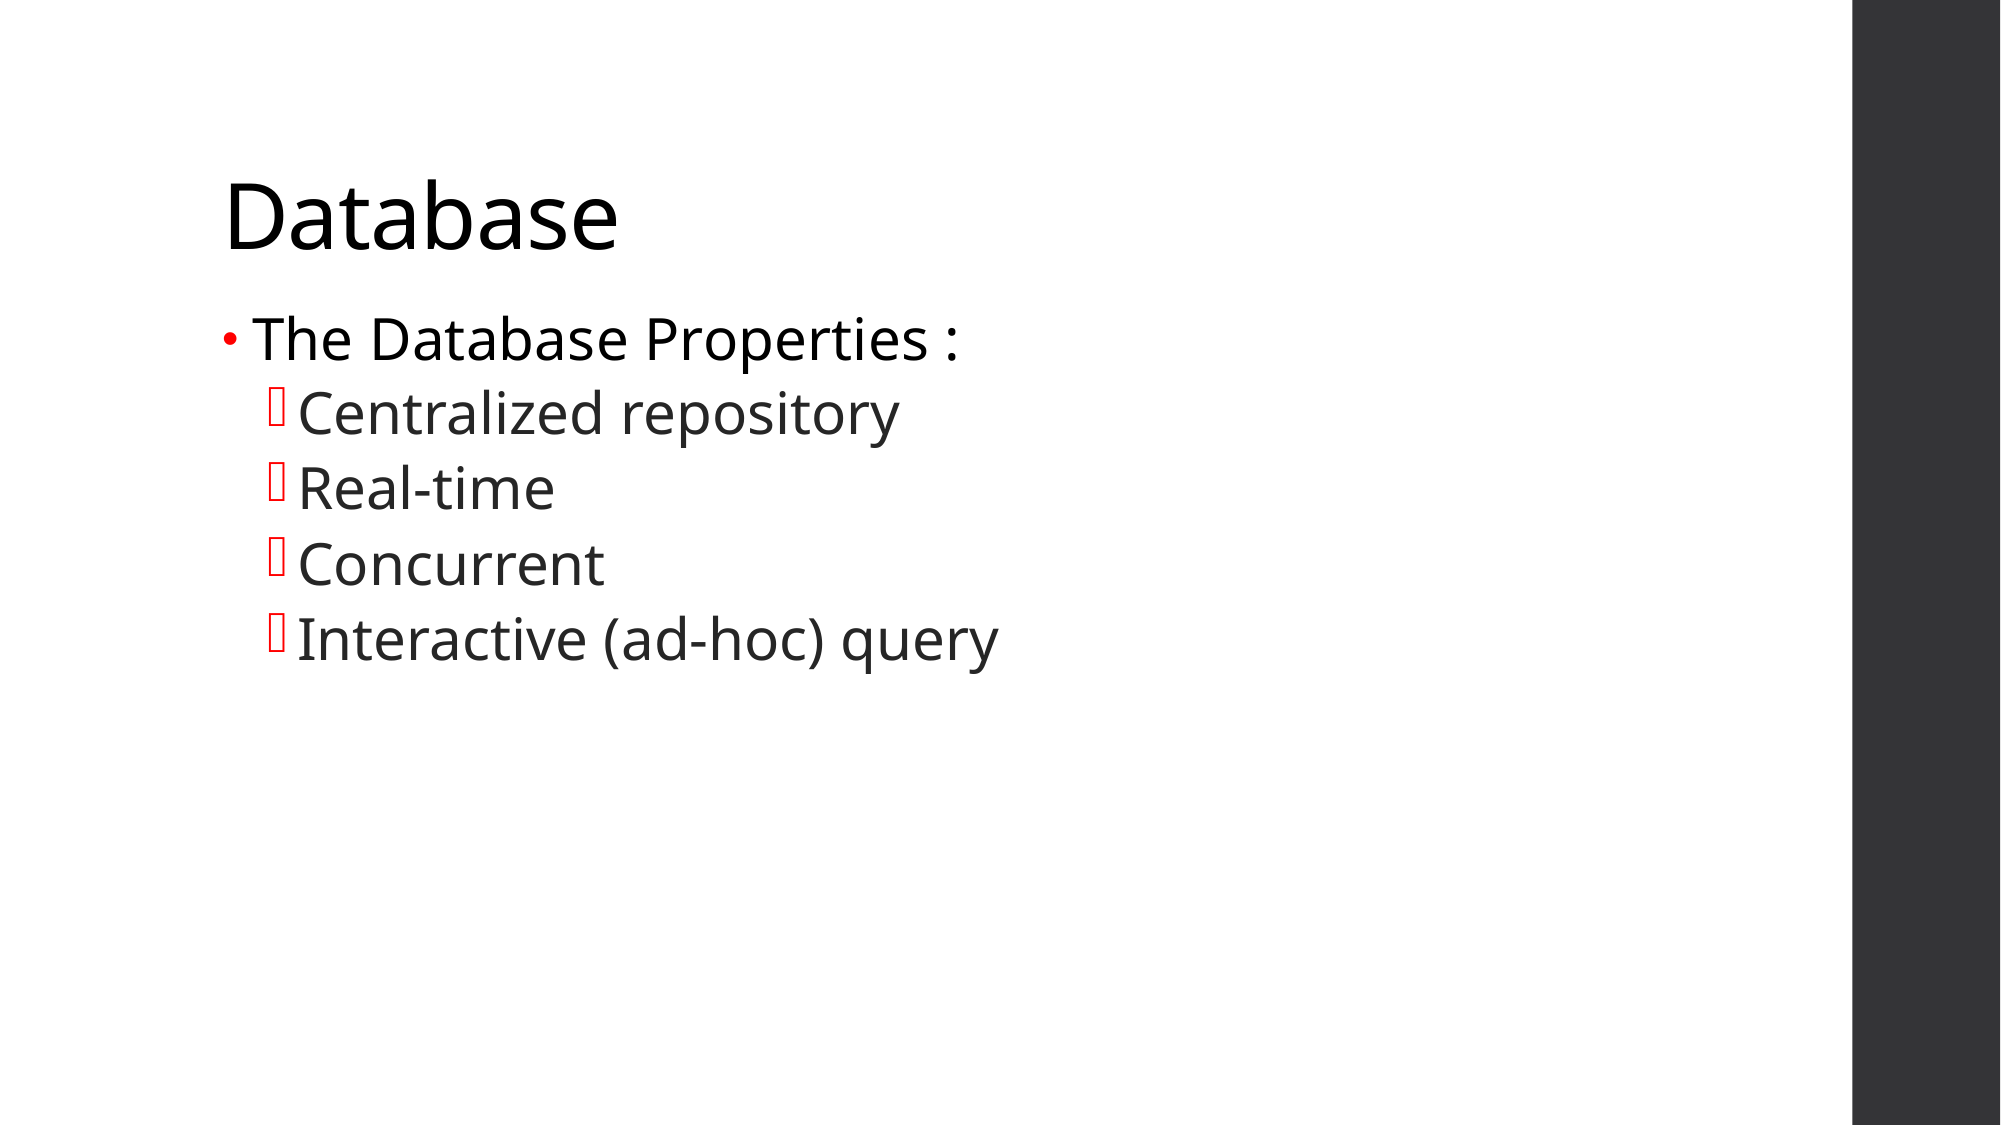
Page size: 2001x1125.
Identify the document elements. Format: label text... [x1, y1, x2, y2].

list The Database Properties : Centralized repository Real-time Concurrent Interactive (ad-hoc) query [206, 299, 1617, 1014]
title Database [206, 60, 1797, 278]
